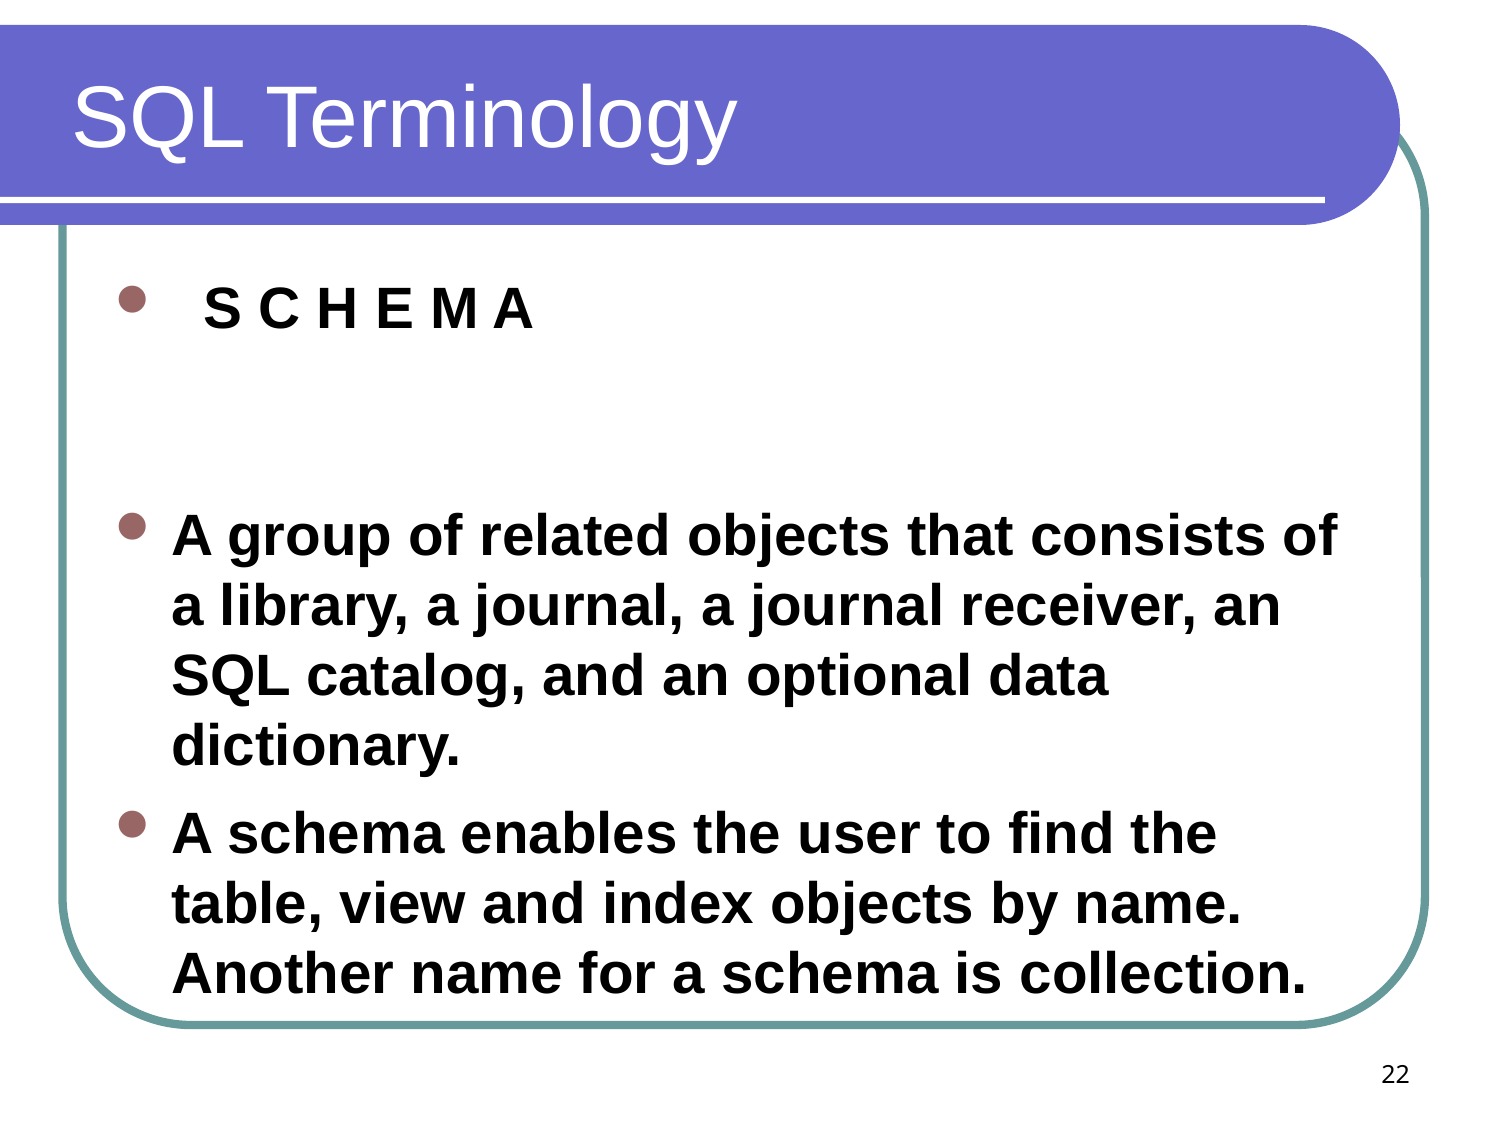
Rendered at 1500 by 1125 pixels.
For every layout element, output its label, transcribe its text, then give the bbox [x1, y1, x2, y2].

list S C H E M A A group of related objects that consists of a library, a journal, a journal receiver, an SQL catalog, and an optional data dictionary. A schema enables the user to find the table, view and index objects by name. Another name for a schema is collection. [99, 262, 1400, 988]
slide_number 22 [1074, 1025, 1425, 1100]
title SQL Terminology [32, 37, 1347, 188]
